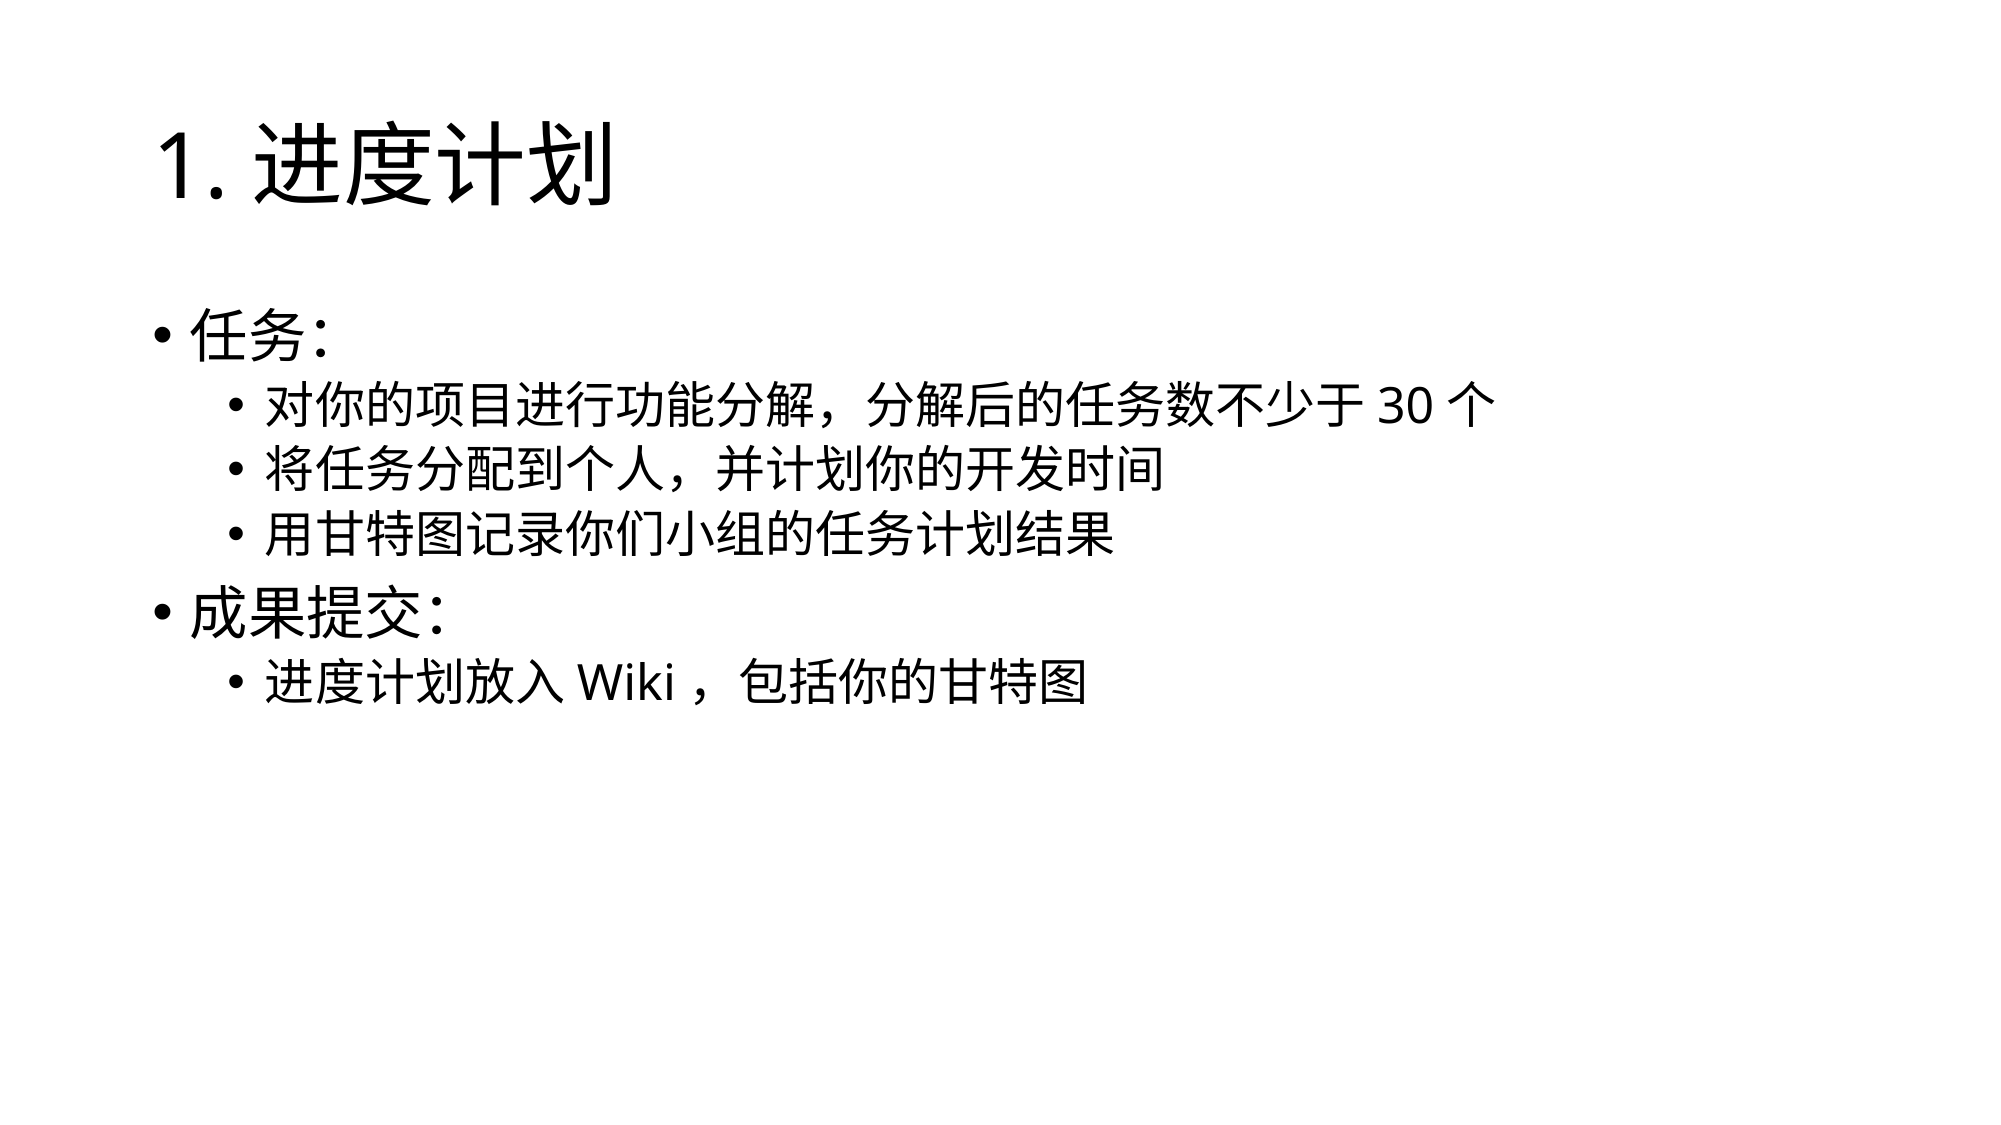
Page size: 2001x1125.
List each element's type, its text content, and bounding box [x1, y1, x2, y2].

title 1.进度计划 [137, 59, 1863, 278]
list 任务： 对你的项目进行功能分解，分解后的任务数不少于30个 将任务分配到个人，并计划你的开发时间 用甘特图记录你们小组的任务计划结果 成果提交： 进度计划放入Wiki，包括你的甘特图 [137, 299, 1863, 1014]
